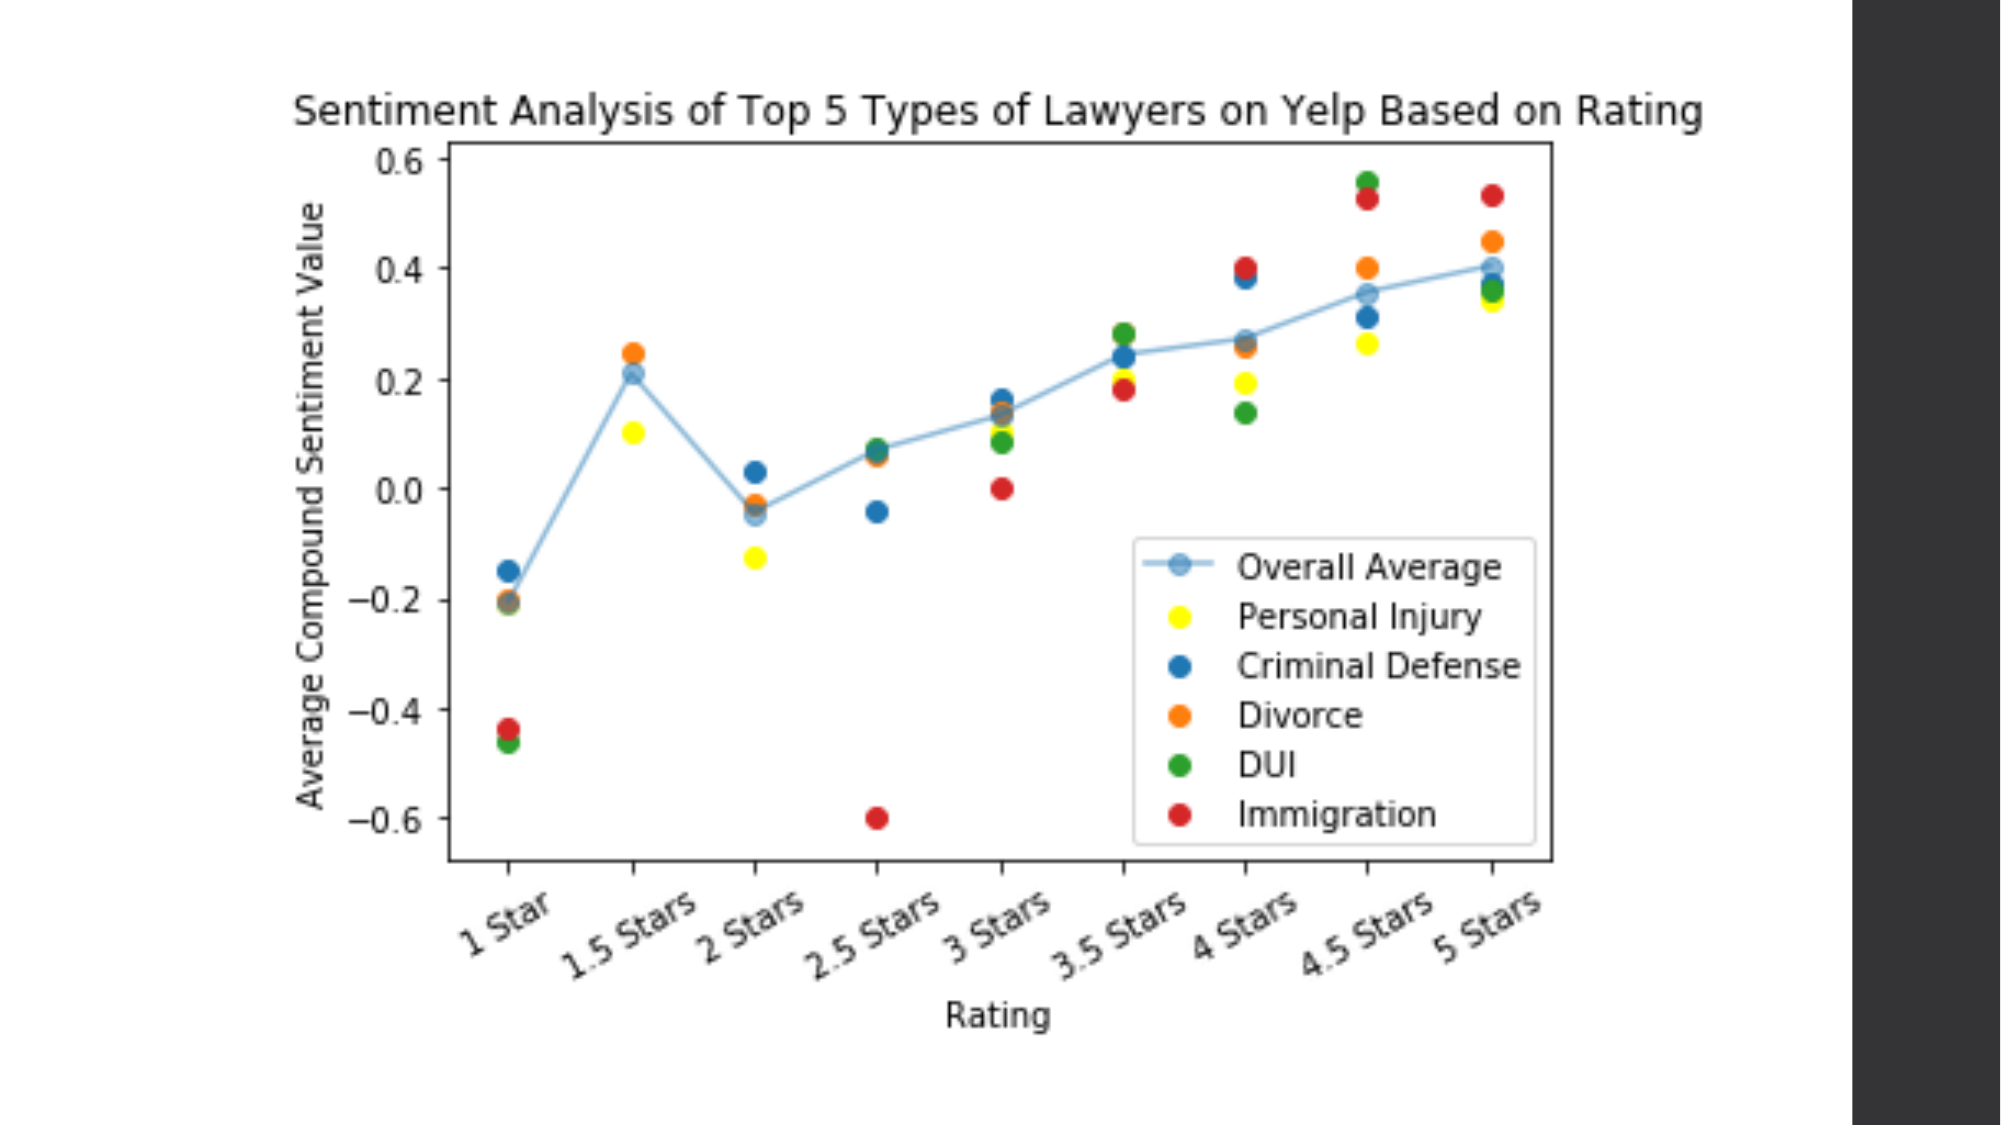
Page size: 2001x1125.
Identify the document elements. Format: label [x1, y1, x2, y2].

list [270, 70, 1730, 1055]
